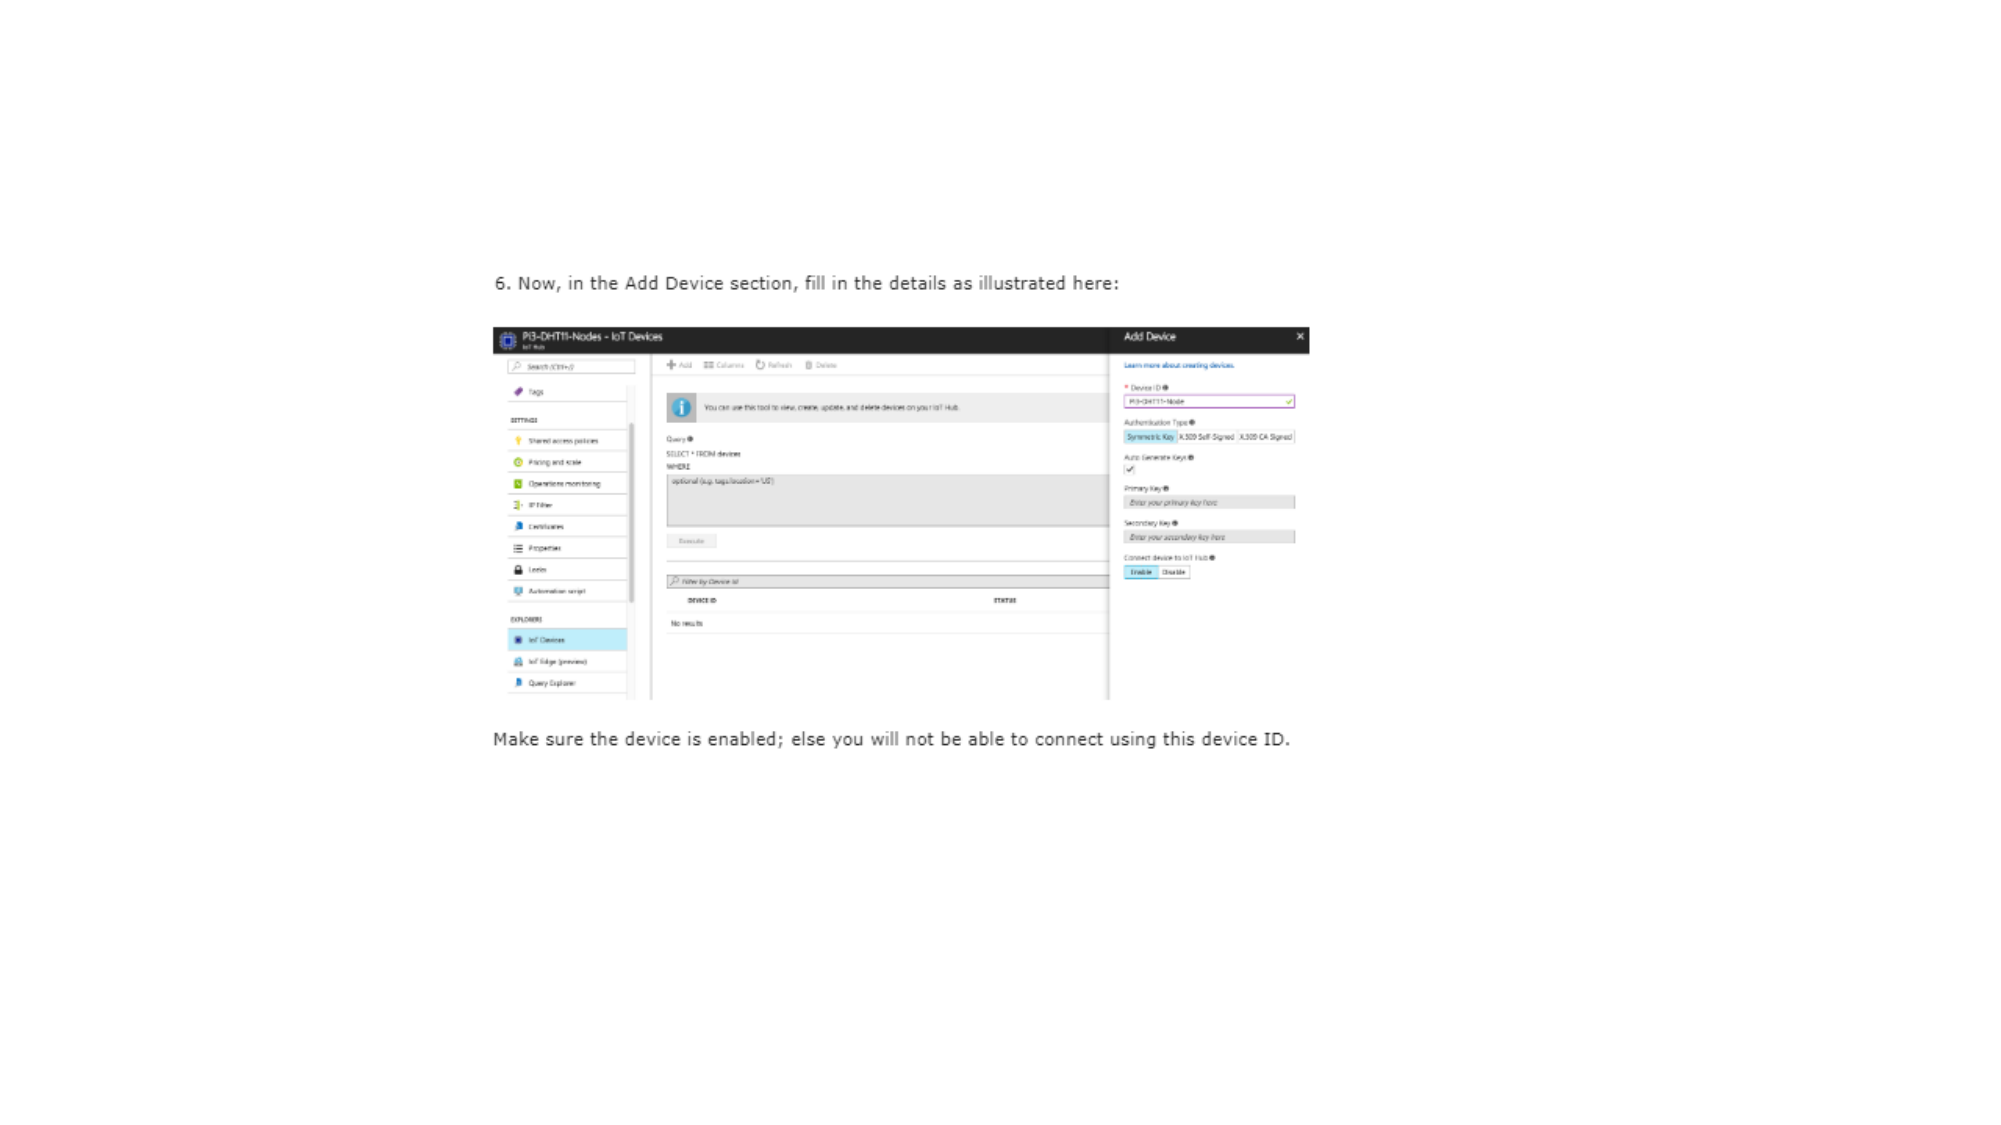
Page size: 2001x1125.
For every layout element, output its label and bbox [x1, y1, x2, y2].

list [459, 271, 1341, 766]
